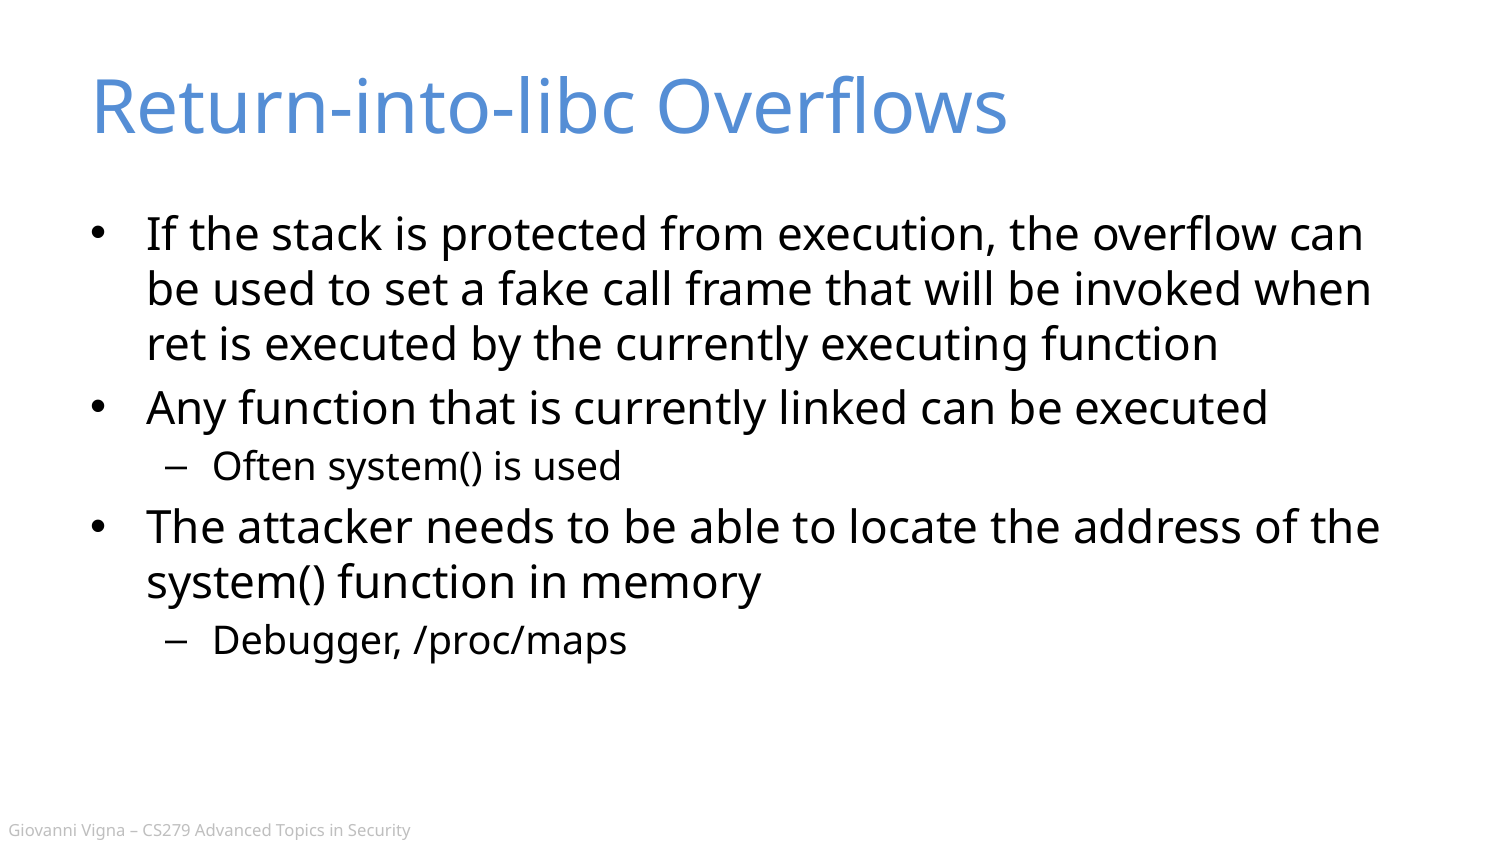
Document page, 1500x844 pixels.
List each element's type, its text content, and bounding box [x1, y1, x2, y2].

title Return-into-libc Overflows [75, 33, 1425, 175]
list If the stack is protected from execution, the overflow can be used to set a fake call frame that will be invoked when ret is executed by the currently executing function Any function that is currently linked can be executed Often system() is used The attacker needs to be able to locate the address of the system() function in memory Debugger, /proc/maps [75, 196, 1425, 813]
